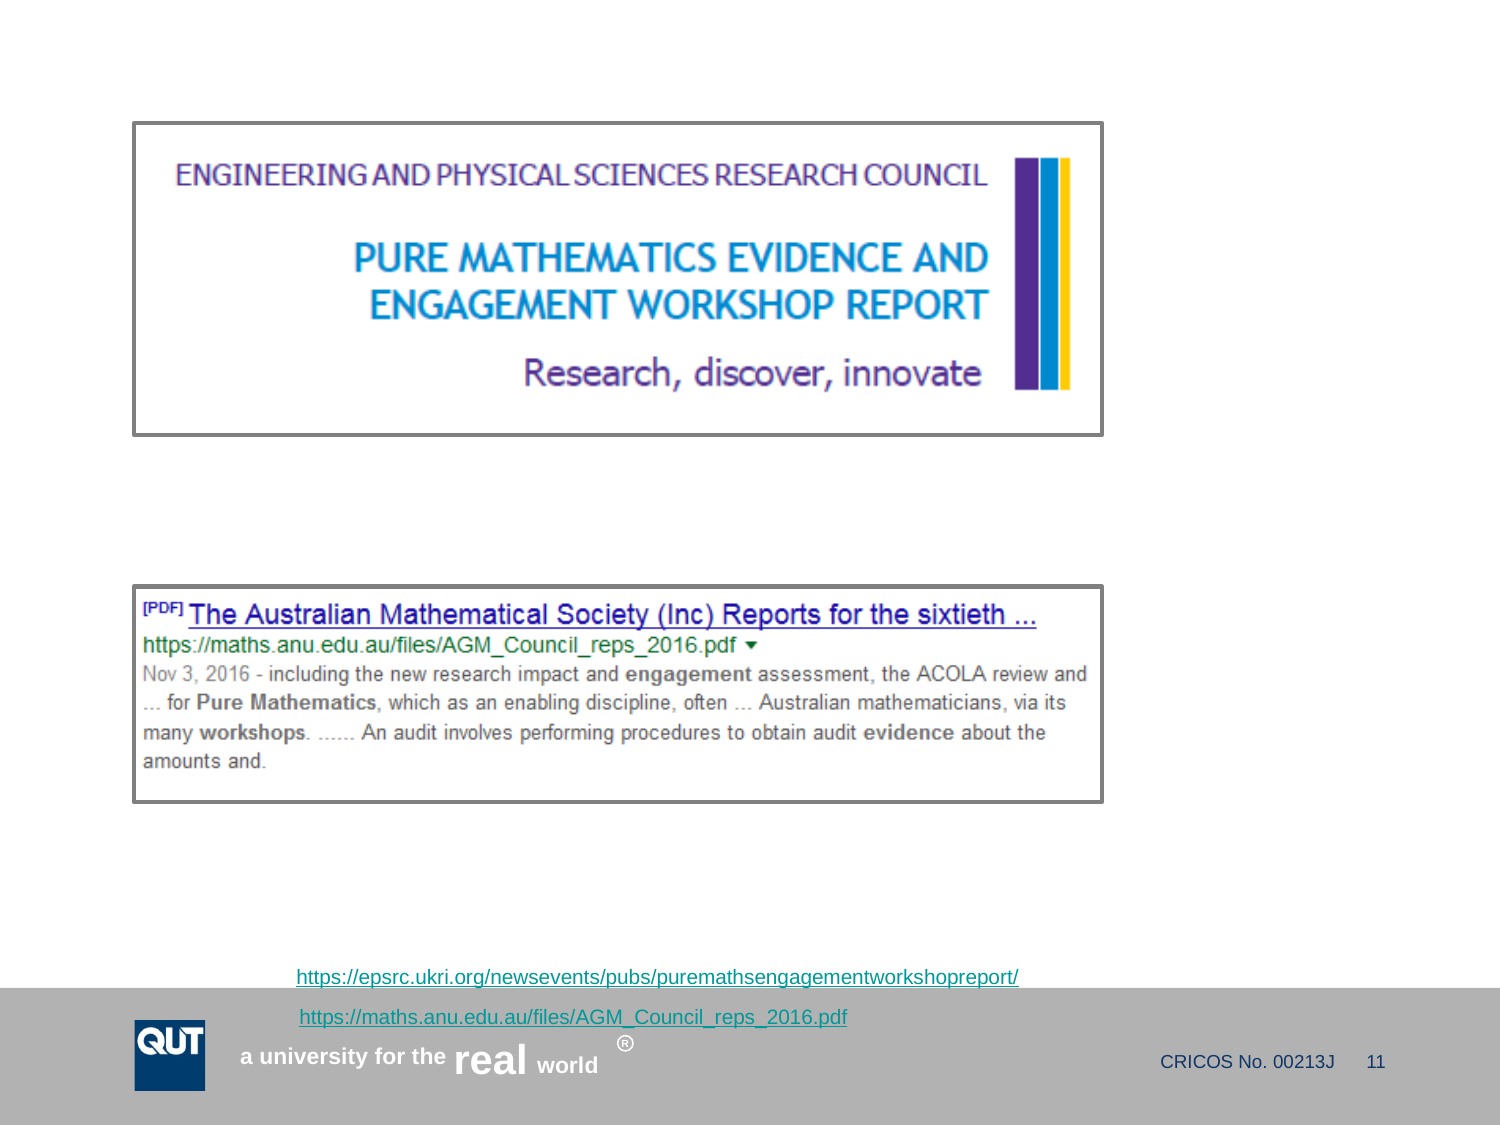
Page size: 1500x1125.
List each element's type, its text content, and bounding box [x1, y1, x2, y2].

text_box https://maths.anu.edu.au/files/AGM_Council_reps_2016.pdf [159, 996, 863, 1036]
picture [135, 588, 1101, 800]
picture [134, 1020, 206, 1091]
text_box https://epsrc.ukri.org/newsevents/pubs/puremathsengagementworkshopreport/ [135, 955, 1034, 996]
picture [135, 125, 1101, 433]
